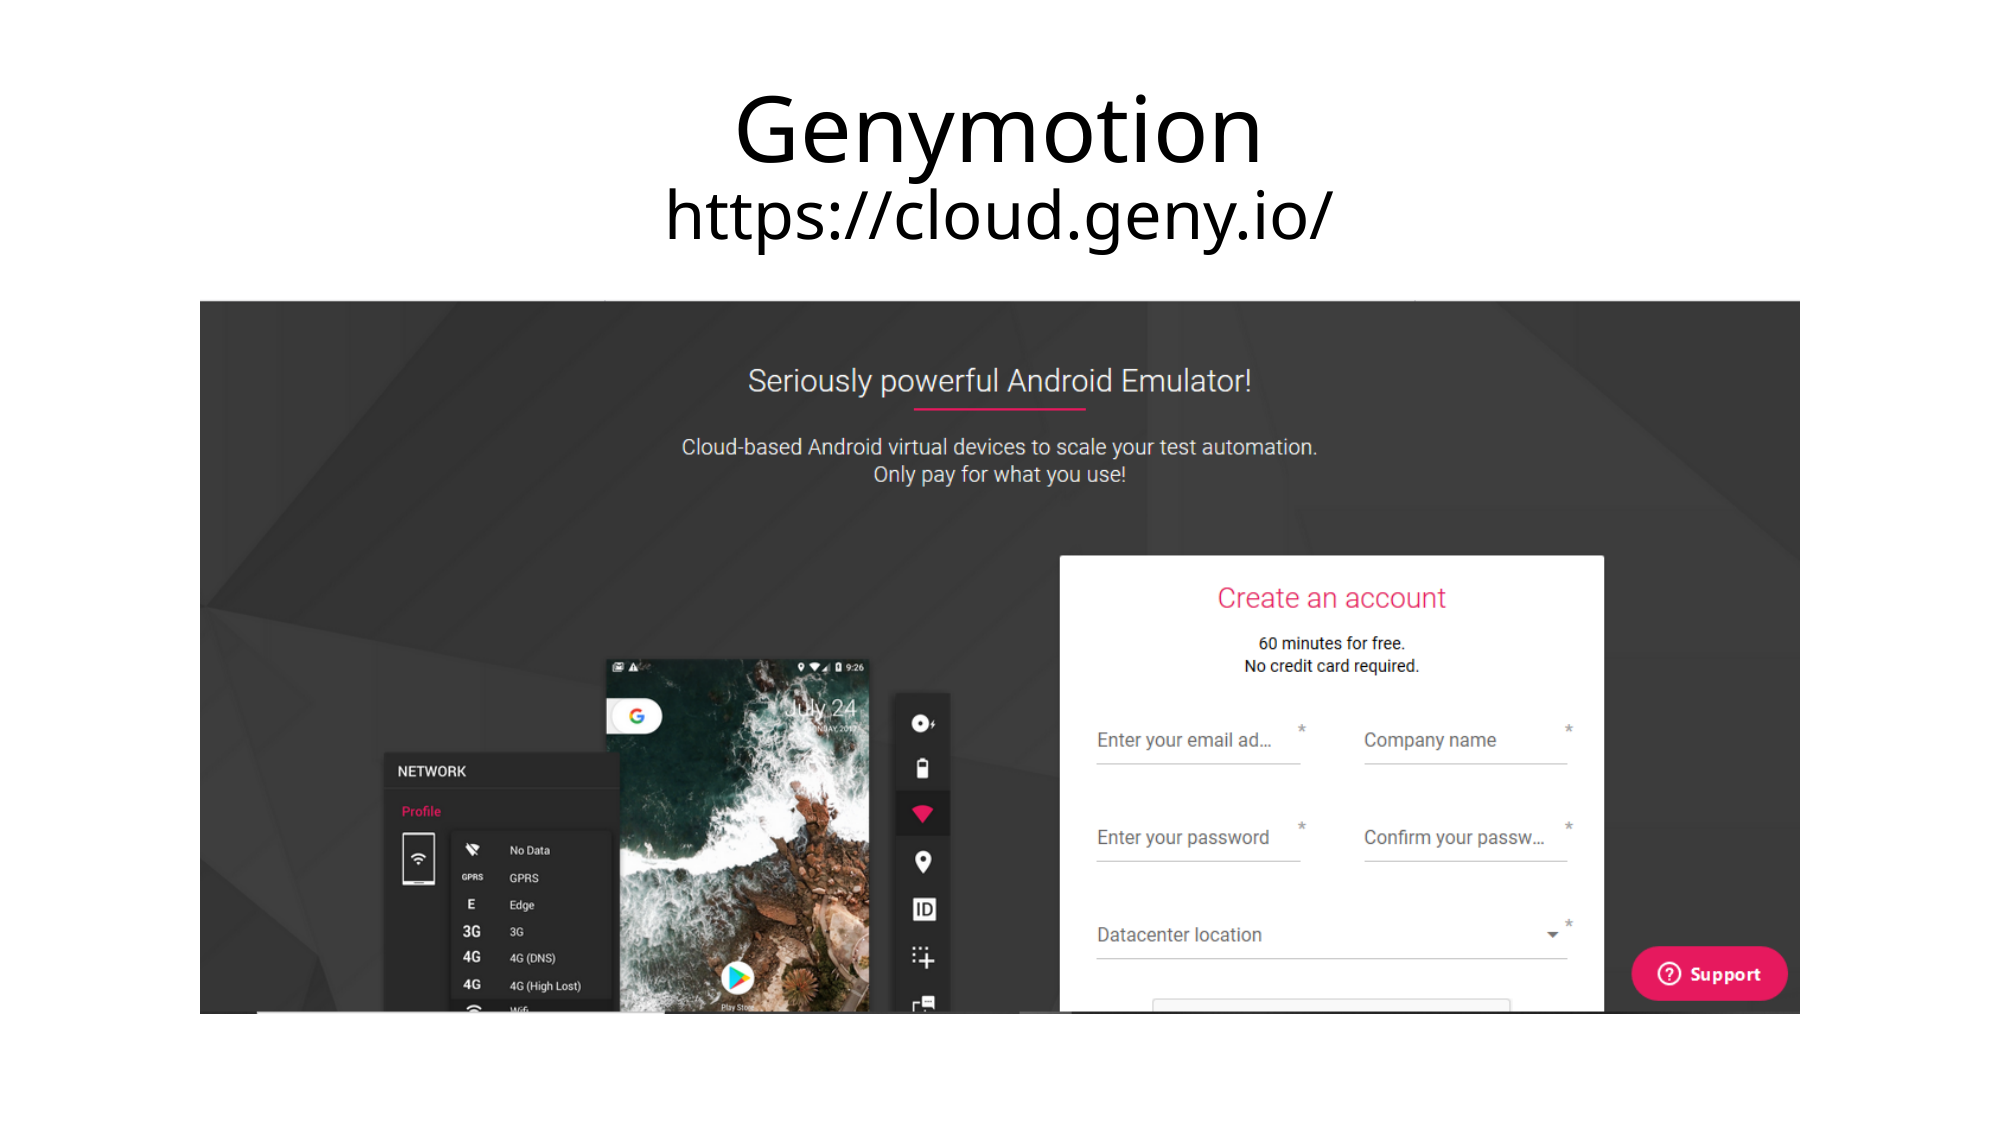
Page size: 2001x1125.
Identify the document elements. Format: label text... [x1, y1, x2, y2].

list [200, 299, 1800, 1014]
title Genymotion https://cloud.geny.io/ [137, 59, 1863, 278]
